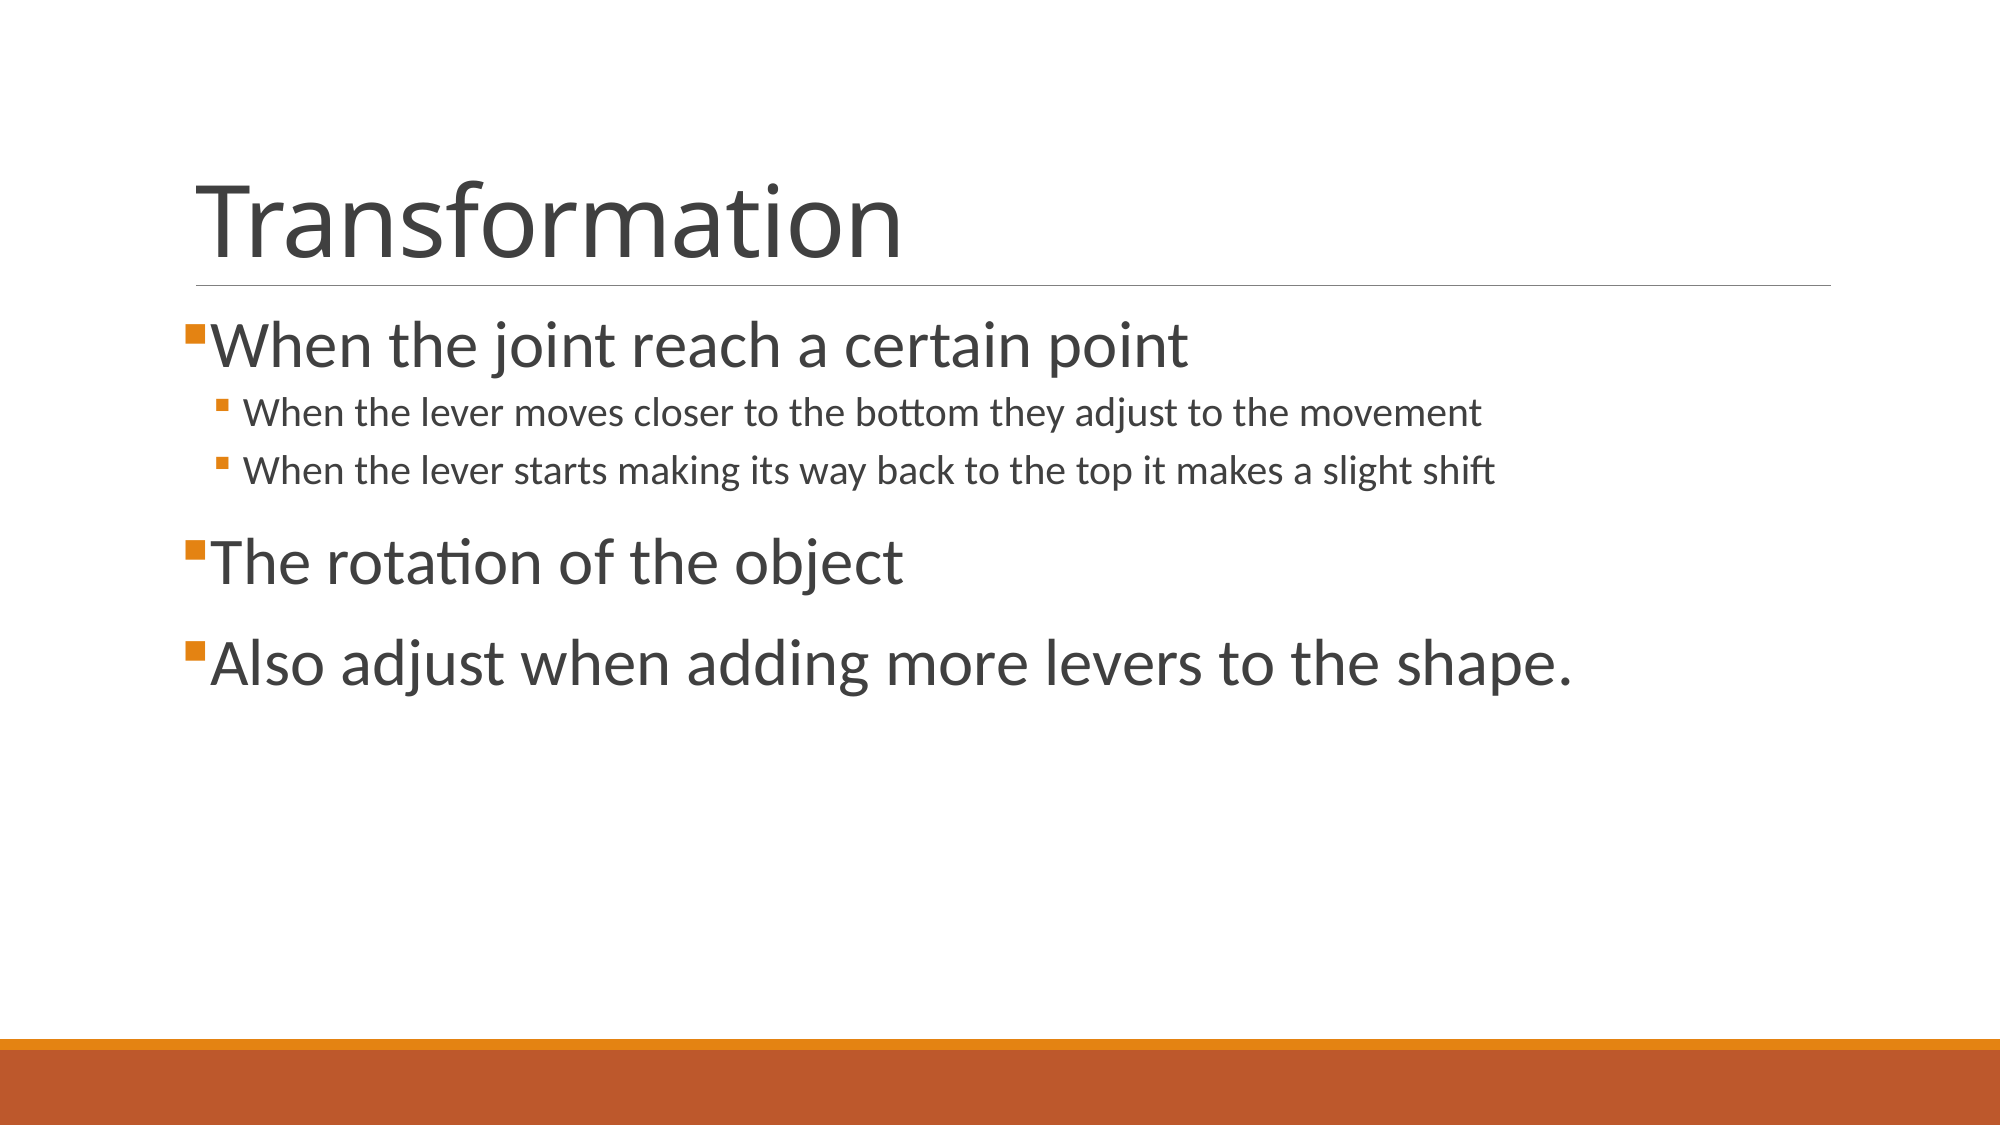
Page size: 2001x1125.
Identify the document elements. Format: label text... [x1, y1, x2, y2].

title Transformation [180, 47, 1830, 285]
list When the joint reach a certain point When the lever moves closer to the bottom they adjust to the movement When the lever starts making its way back to the top it makes a slight shift The rotation of the object Also adjust when adding more levers to the shape. [180, 302, 1830, 963]
